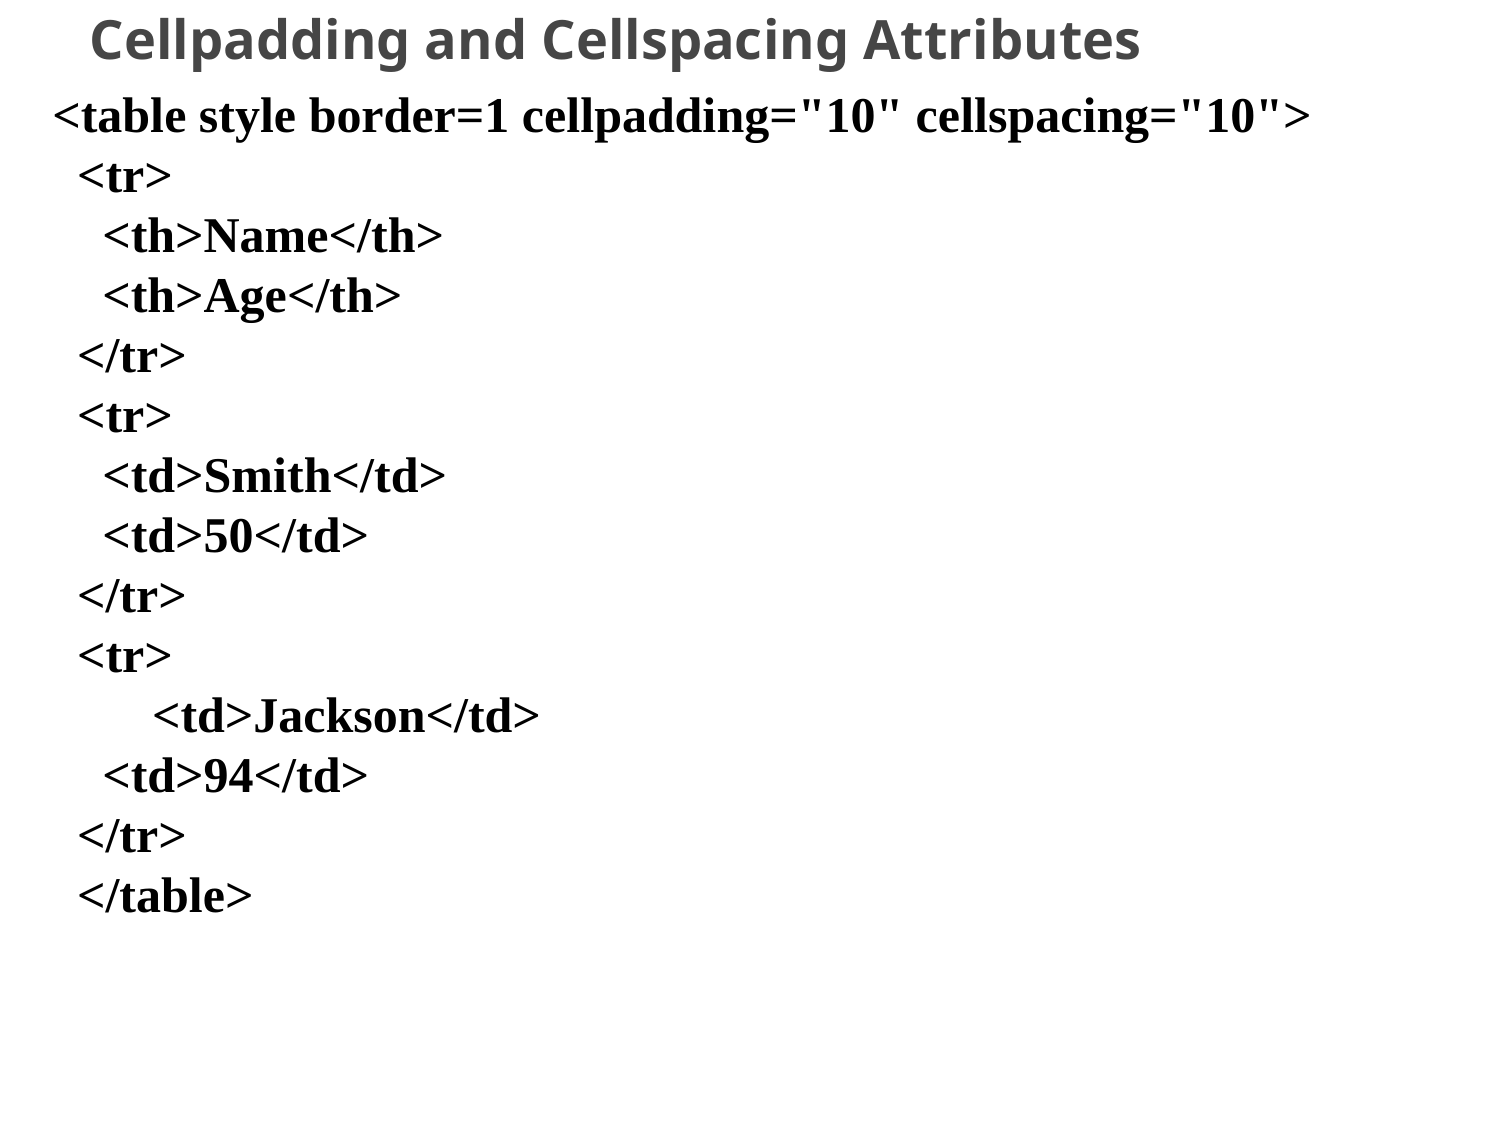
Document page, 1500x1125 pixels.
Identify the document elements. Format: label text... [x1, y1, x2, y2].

text_box <table style border=1 cellpadding="10" cellspacing="10"> <tr> <th>Name</th> <th>Age</th> </tr> <tr> <td>Smith</td> <td>50</td> </tr> <tr> <td>Jackson</td> <td>94</td> </tr> </table> [37, 74, 1425, 1125]
text_box Cellpadding and Cellspacing Attributes [75, 0, 1425, 75]
